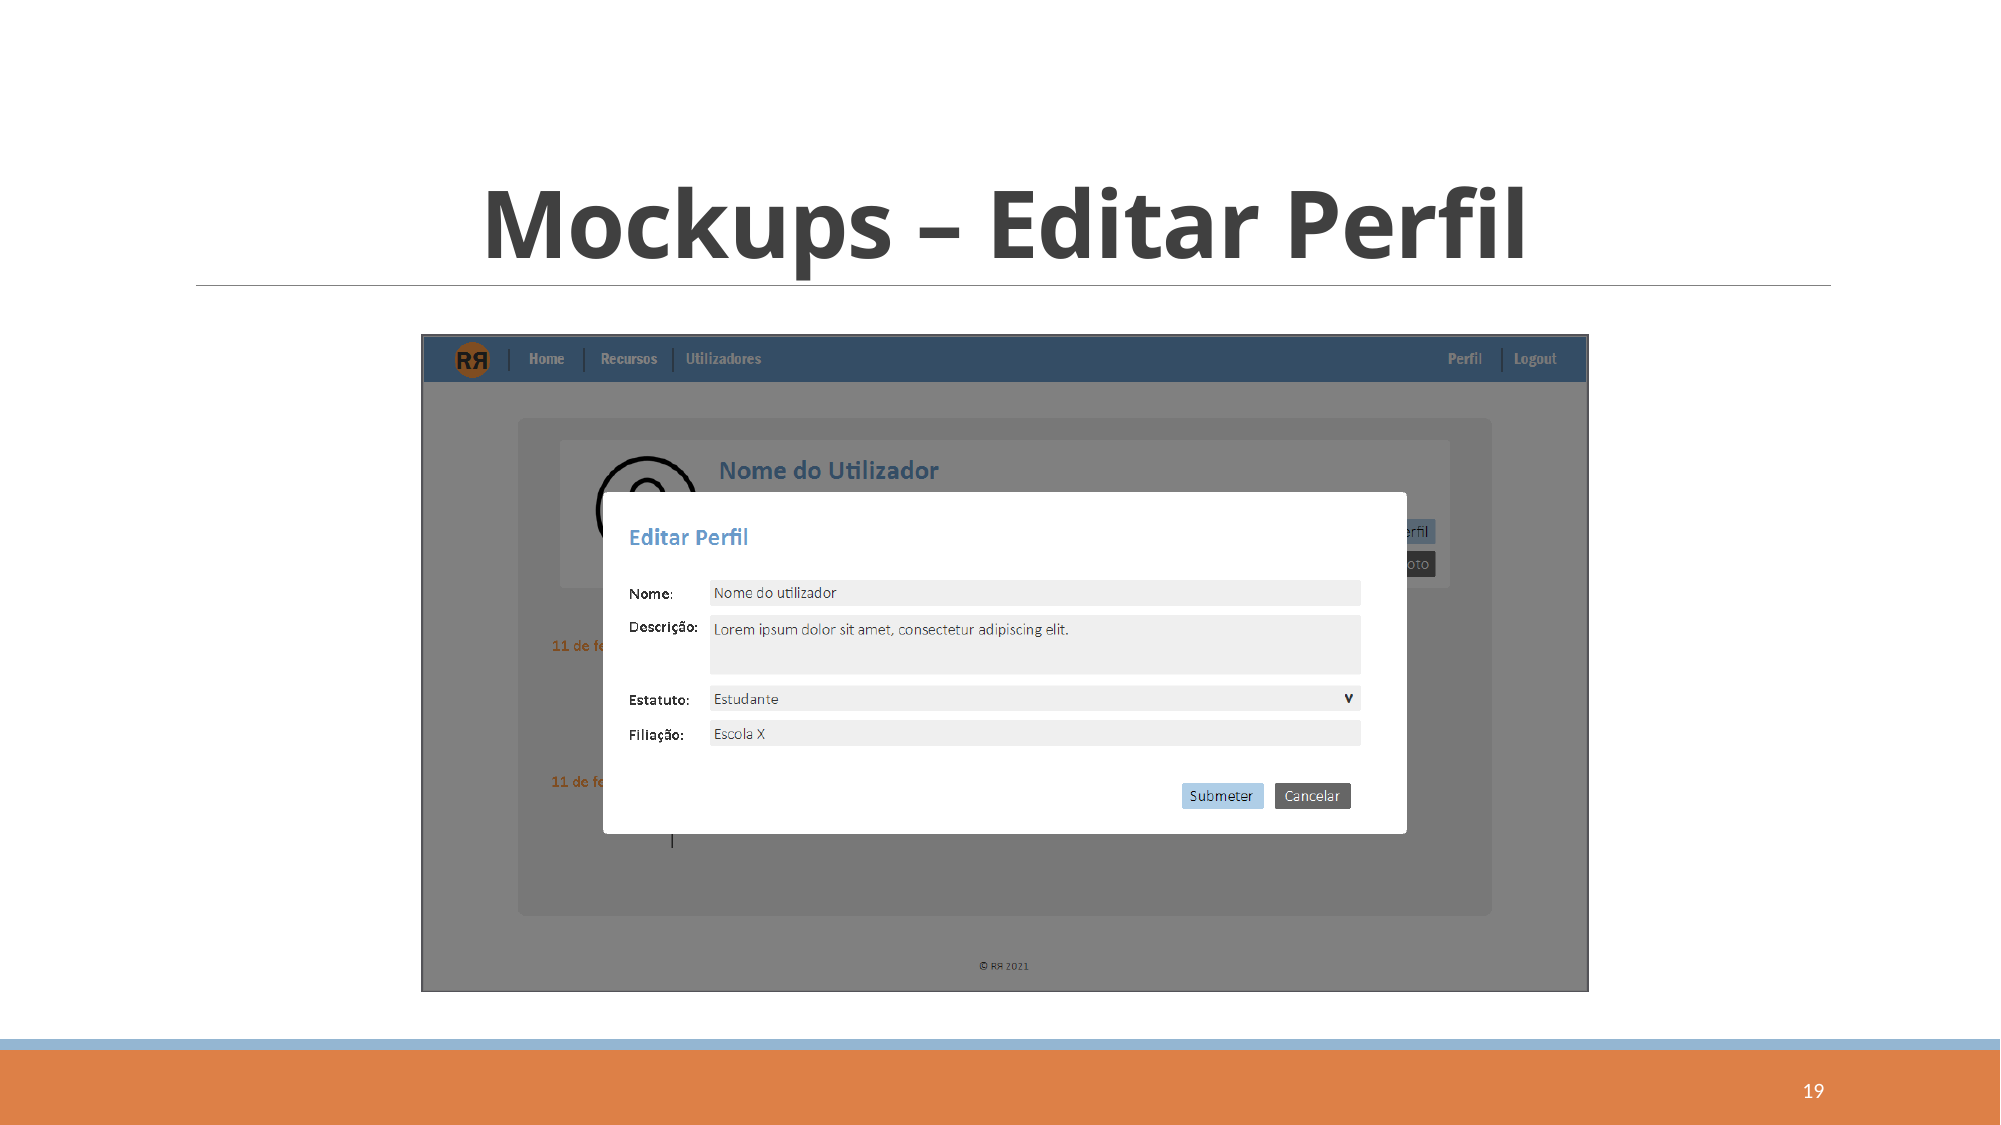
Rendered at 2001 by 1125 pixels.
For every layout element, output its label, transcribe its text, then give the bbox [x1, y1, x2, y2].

title Mockups – Editar Perfil [180, 47, 1830, 285]
picture [421, 333, 1589, 993]
slide_number 19 [1624, 1059, 1840, 1120]
